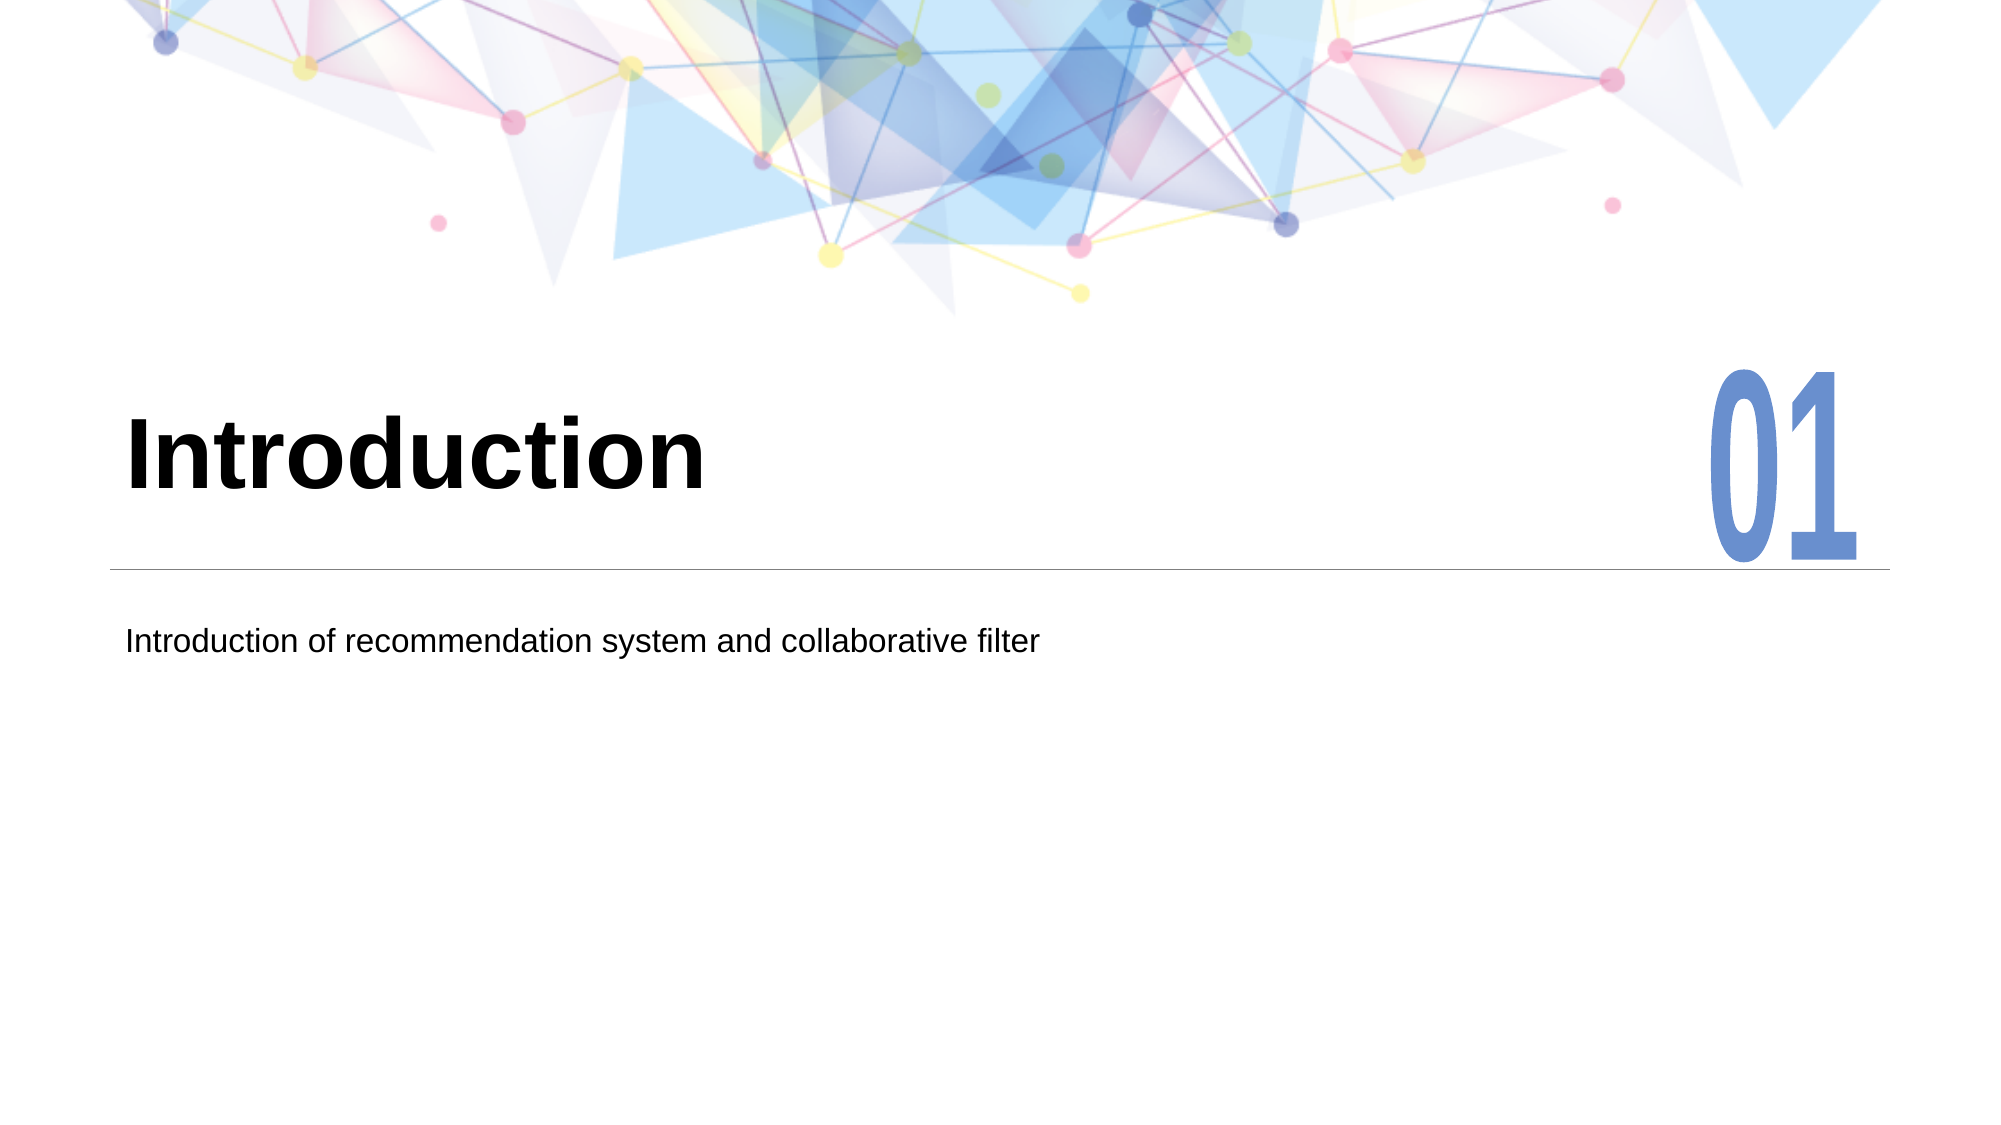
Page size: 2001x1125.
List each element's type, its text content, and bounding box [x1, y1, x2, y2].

title Introduction [109, 350, 1890, 563]
picture [7, 0, 1890, 442]
list Introduction of recommendation system and collaborative filter [109, 569, 1890, 688]
